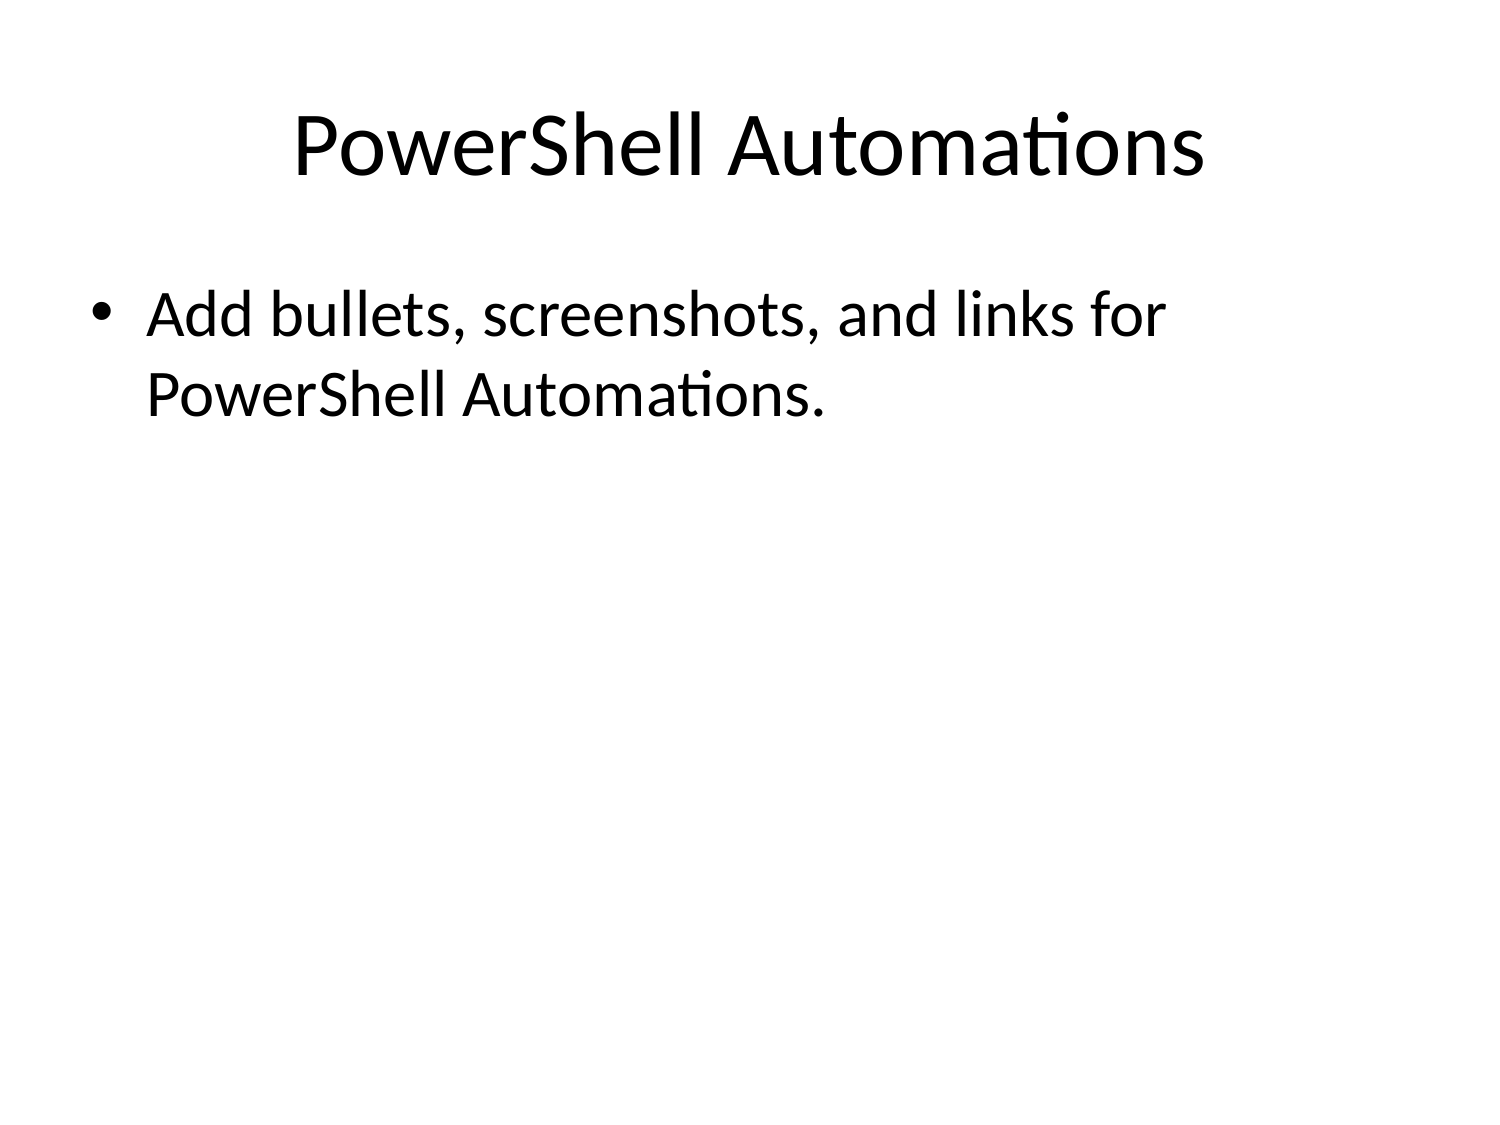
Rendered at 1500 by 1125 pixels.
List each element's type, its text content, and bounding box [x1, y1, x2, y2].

list Add bullets, screenshots, and links for PowerShell Automations. [75, 262, 1425, 1005]
title PowerShell Automations [75, 45, 1425, 233]
